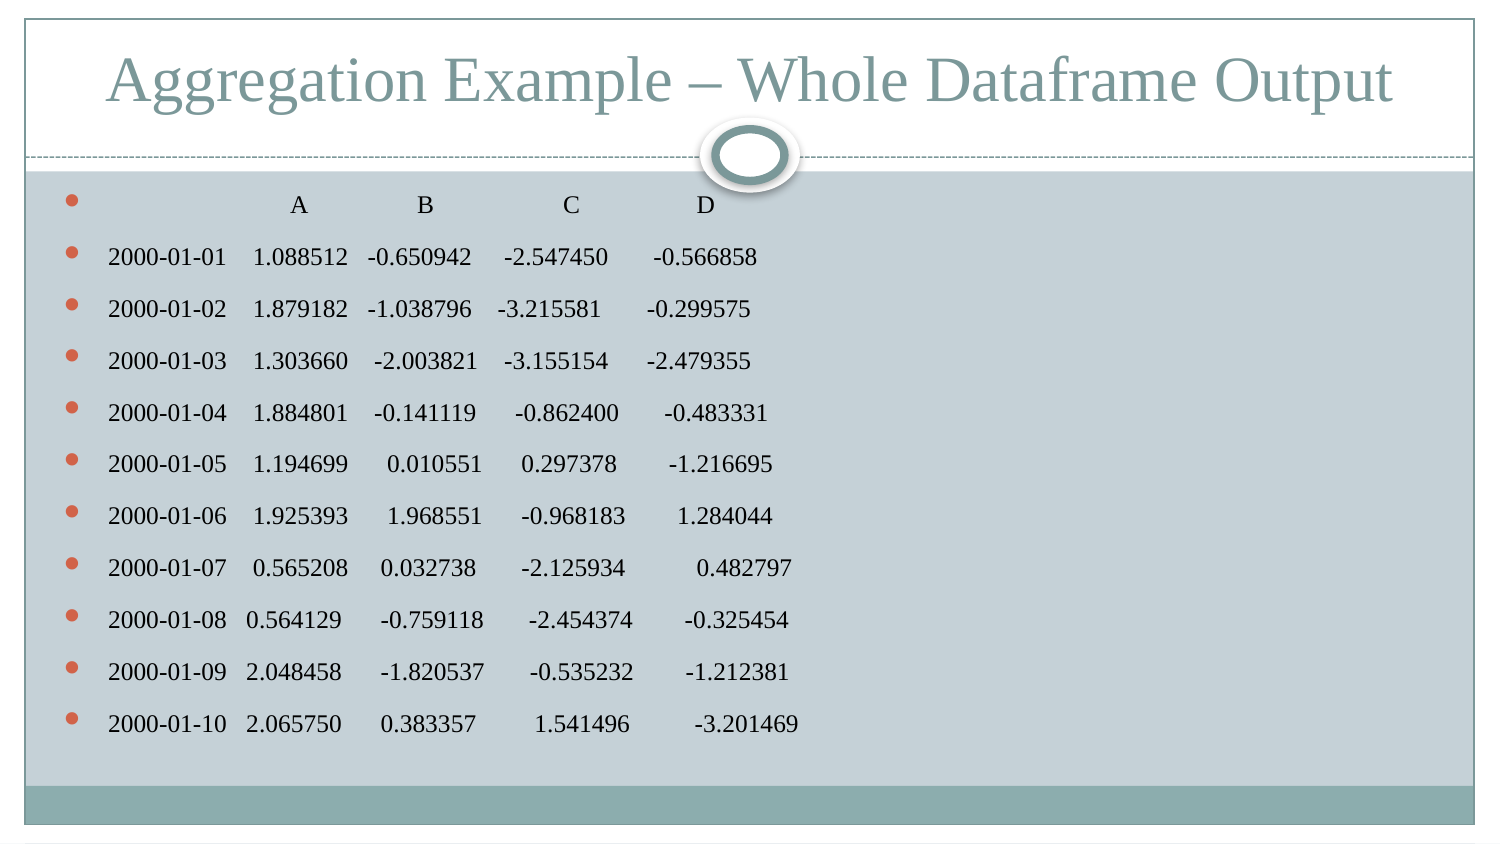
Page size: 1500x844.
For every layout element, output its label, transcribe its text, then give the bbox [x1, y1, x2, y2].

list A B C D 2000-01-01 1.088512 -0.650942 -2.547450 -0.566858 2000-01-02 1.879182 -1.038796 -3.215581 -0.299575 2000-01-03 1.303660 -2.003821 -3.155154 -2.479355 2000-01-04 1.884801 -0.141119 -0.862400 -0.483331 2000-01-05 1.194699 0.010551 0.297378 -1.216695 2000-01-06 1.925393 1.968551 -0.968183 1.284044 2000-01-07 0.565208 0.032738 -2.125934 0.482797 2000-01-08 0.564129 -0.759118 -2.454374 -0.325454 2000-01-09 2.048458 -1.820537 -0.535232 -1.212381 2000-01-10 2.065750 0.383357 1.541496 -3.201469 [49, 159, 1445, 751]
title Aggregation Example – Whole Dataframe Output [49, 28, 1450, 122]
